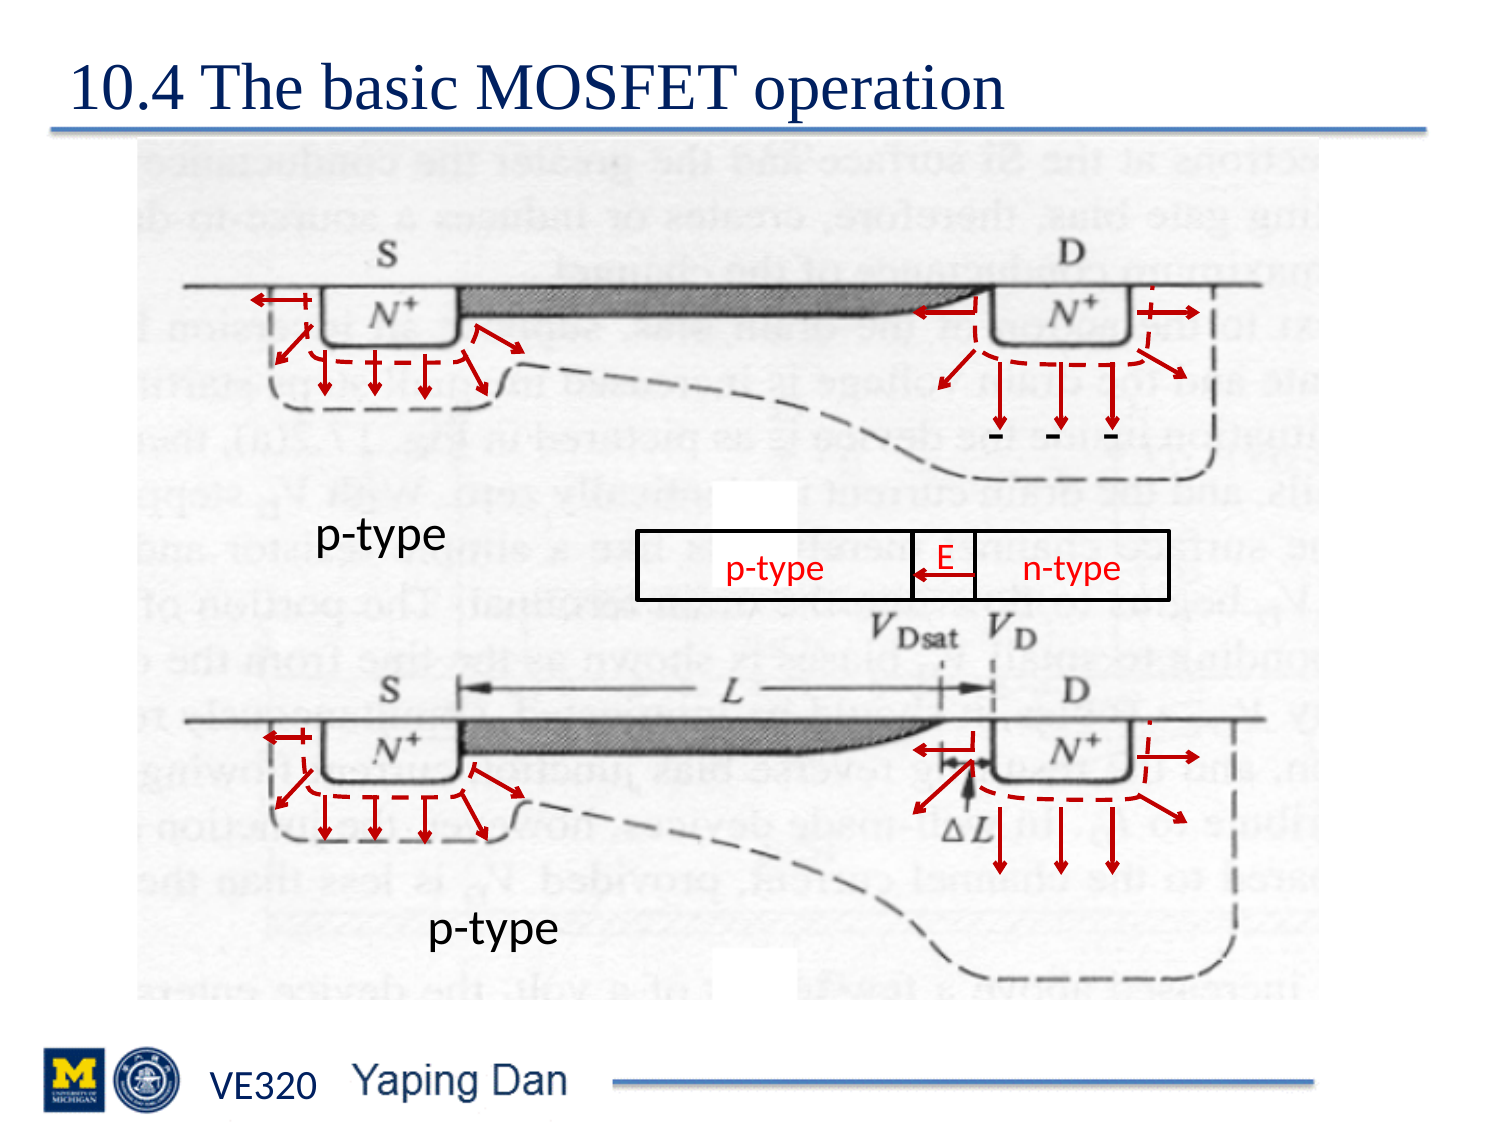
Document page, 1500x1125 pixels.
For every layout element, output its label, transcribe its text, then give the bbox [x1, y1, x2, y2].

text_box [1137, 349, 1188, 379]
text_box 10.4 The basic MOSFET operation [53, 19, 1404, 147]
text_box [474, 769, 526, 799]
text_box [274, 324, 313, 366]
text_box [937, 349, 976, 391]
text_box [1137, 794, 1188, 824]
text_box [462, 349, 488, 397]
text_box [912, 775, 974, 815]
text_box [462, 794, 488, 842]
picture [0, 0, 1500, 1125]
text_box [474, 324, 526, 354]
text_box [274, 769, 313, 811]
